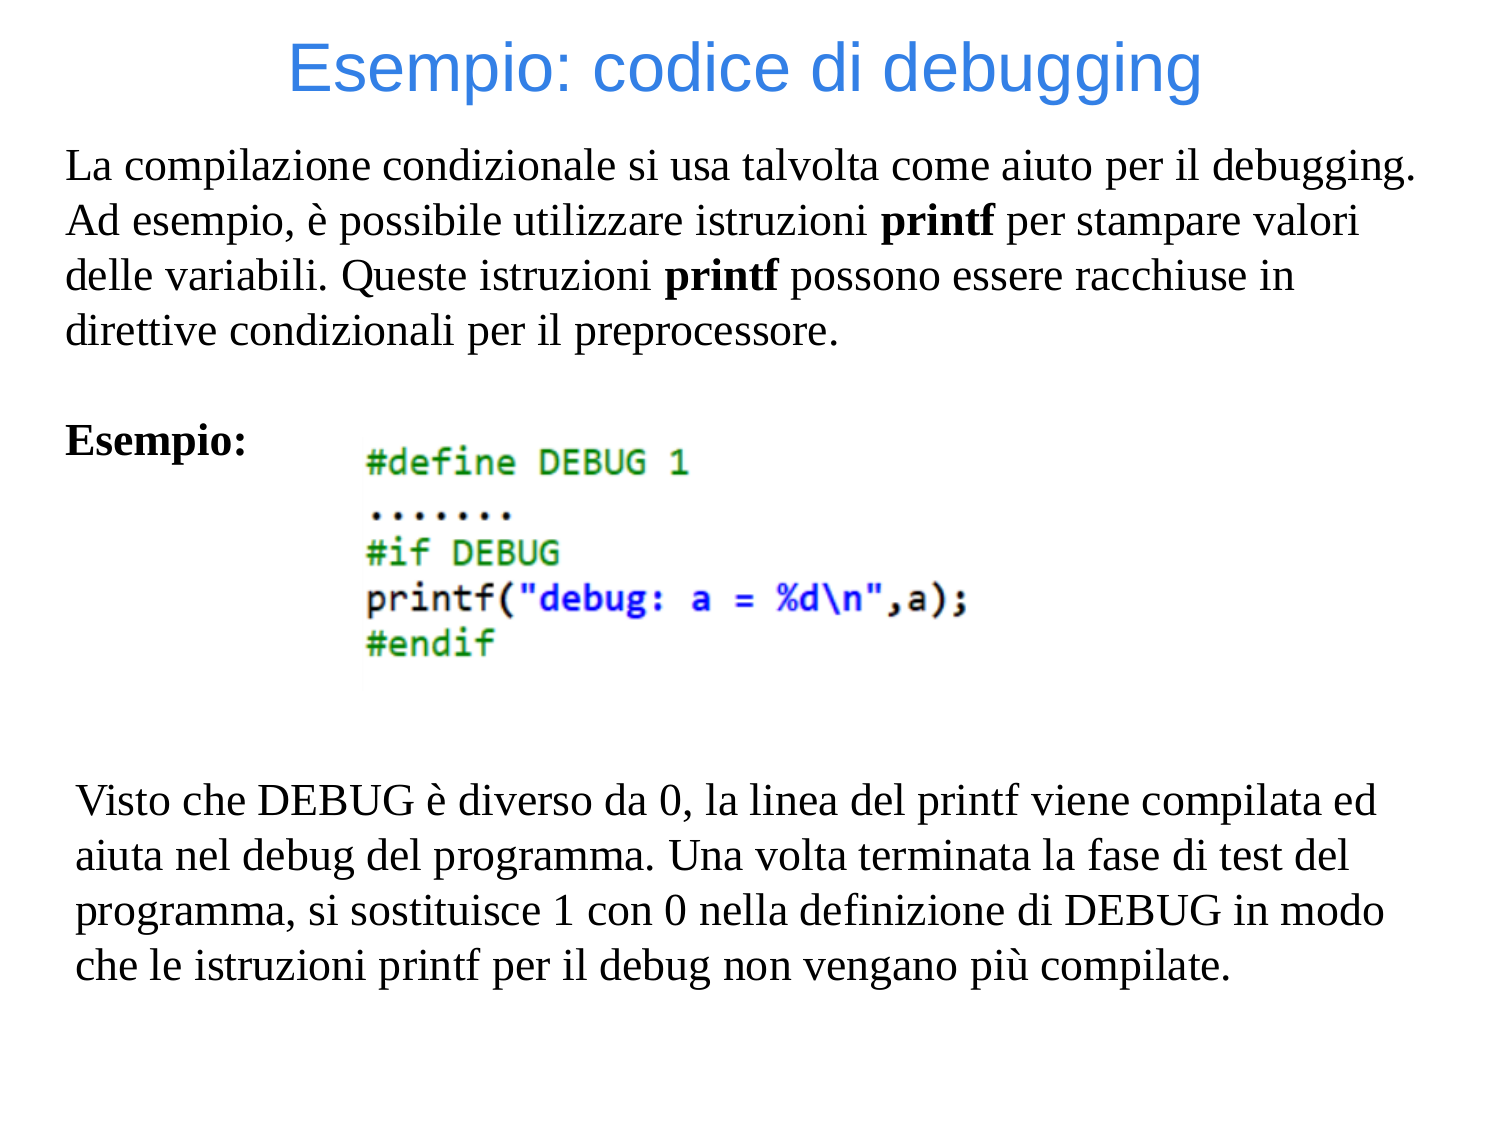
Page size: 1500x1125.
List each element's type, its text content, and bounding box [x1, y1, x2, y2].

text_box Esempio: codice di debugging [5, 24, 1468, 128]
text_box Visto che DEBUG è diverso da 0, la linea del printf viene compilata ed aiuta nel debug del programma. Una volta terminata la fase di test del programma, si sostituisce 1 con 0 nella definizione di DEBUG in modo che le istruzioni printf per il debug non vengano più compilate. [60, 762, 1473, 998]
text_box La compilazione condizionale si usa talvolta come aiuto per il debugging. Ad esempio, è possibile utilizzare istruzioni printf per stampare valori delle variabili. Queste istruzioni printf possono essere racchiuse in direttive condizionali per il preprocessore. Esempio: [50, 127, 1463, 473]
picture [362, 437, 1018, 691]
